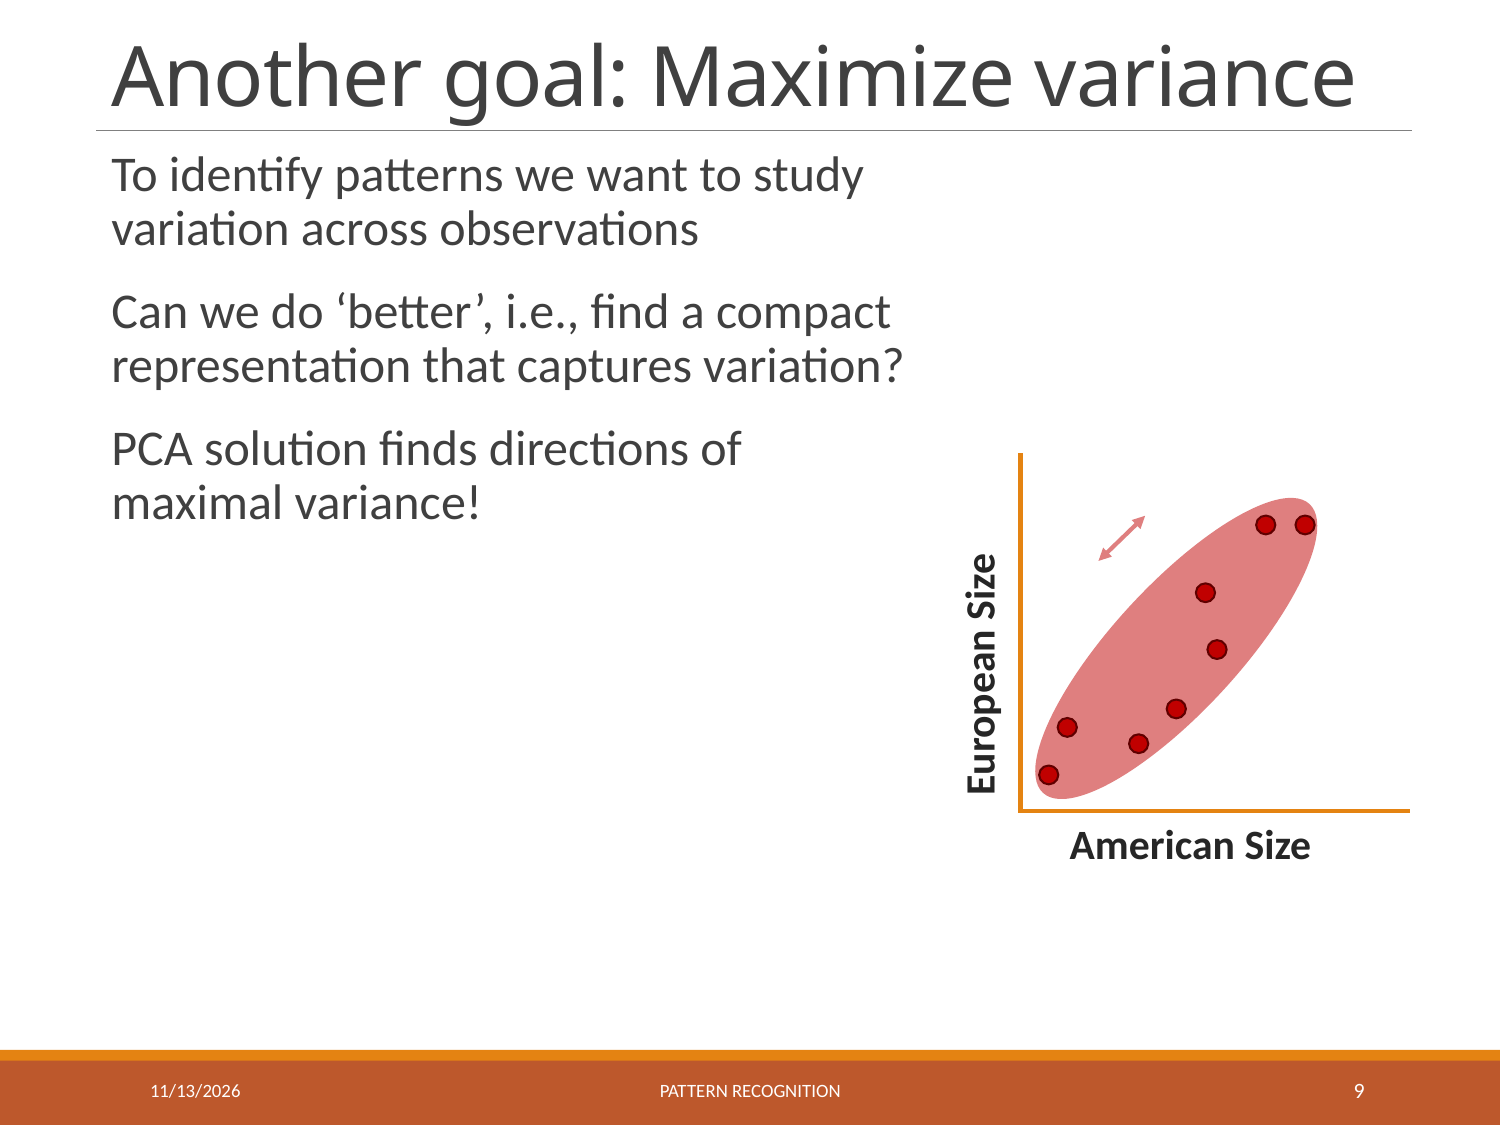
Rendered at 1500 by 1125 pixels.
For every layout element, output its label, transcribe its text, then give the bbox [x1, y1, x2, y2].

title Another goal: Maximize variance [96, 19, 1413, 131]
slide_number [135, 1059, 440, 1120]
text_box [944, 452, 1411, 877]
slide_number 9 [1218, 1059, 1380, 1120]
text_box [1097, 515, 1146, 562]
list To identify patterns we want to study variation across observations Can we do ‘better’, i.e., find a compact representation that captures variation? PCA solution finds directions of maximal variance! [96, 140, 920, 1034]
footer Pattern recognition [453, 1059, 1047, 1120]
